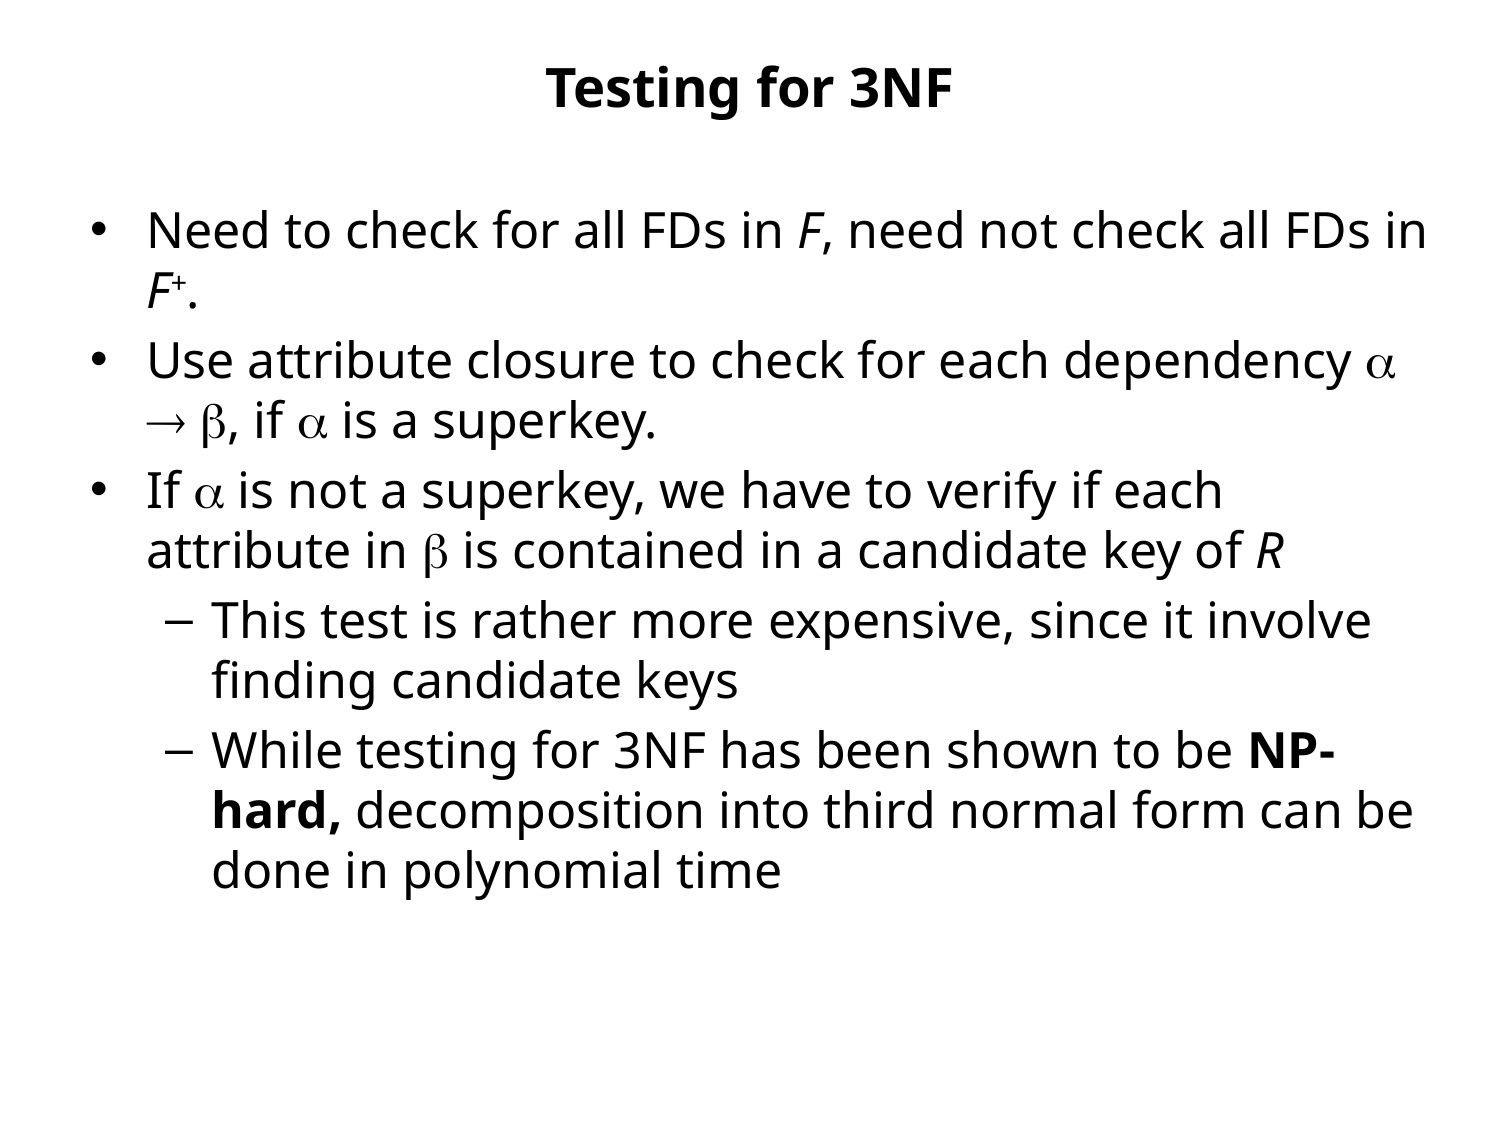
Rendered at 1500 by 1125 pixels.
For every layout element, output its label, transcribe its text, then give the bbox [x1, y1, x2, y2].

list Need to check for all FDs in F, need not check all FDs in F+. Use attribute closure to check for each dependency   , if  is a superkey. If  is not a superkey, we have to verify if each attribute in  is contained in a candidate key of R This test is rather more expensive, since it involve finding candidate keys While testing for 3NF has been shown to be NP-hard, decomposition into third normal form can be done in polynomial time [75, 191, 1445, 1005]
title Testing for 3NF [75, 45, 1425, 126]
